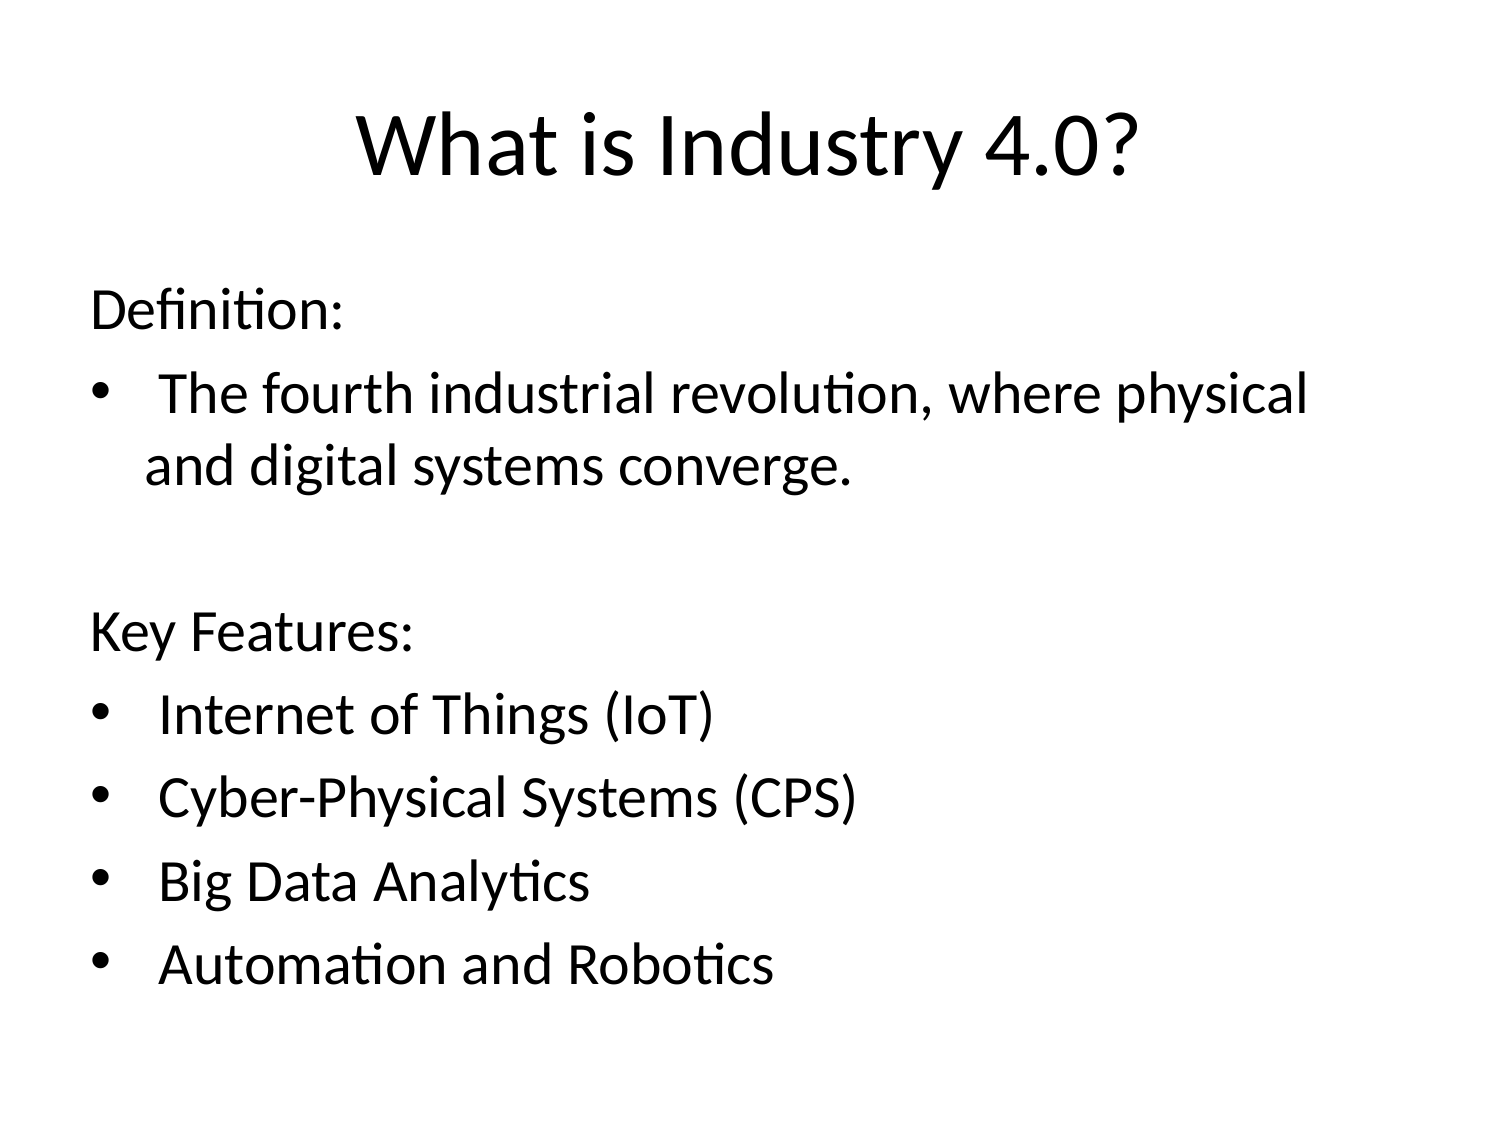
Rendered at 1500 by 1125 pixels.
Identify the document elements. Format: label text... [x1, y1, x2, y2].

title What is Industry 4.0? [75, 45, 1425, 233]
list Definition: The fourth industrial revolution, where physical and digital systems converge. Key Features: Internet of Things (IoT) Cyber-Physical Systems (CPS) Big Data Analytics Automation and Robotics [75, 262, 1425, 1005]
